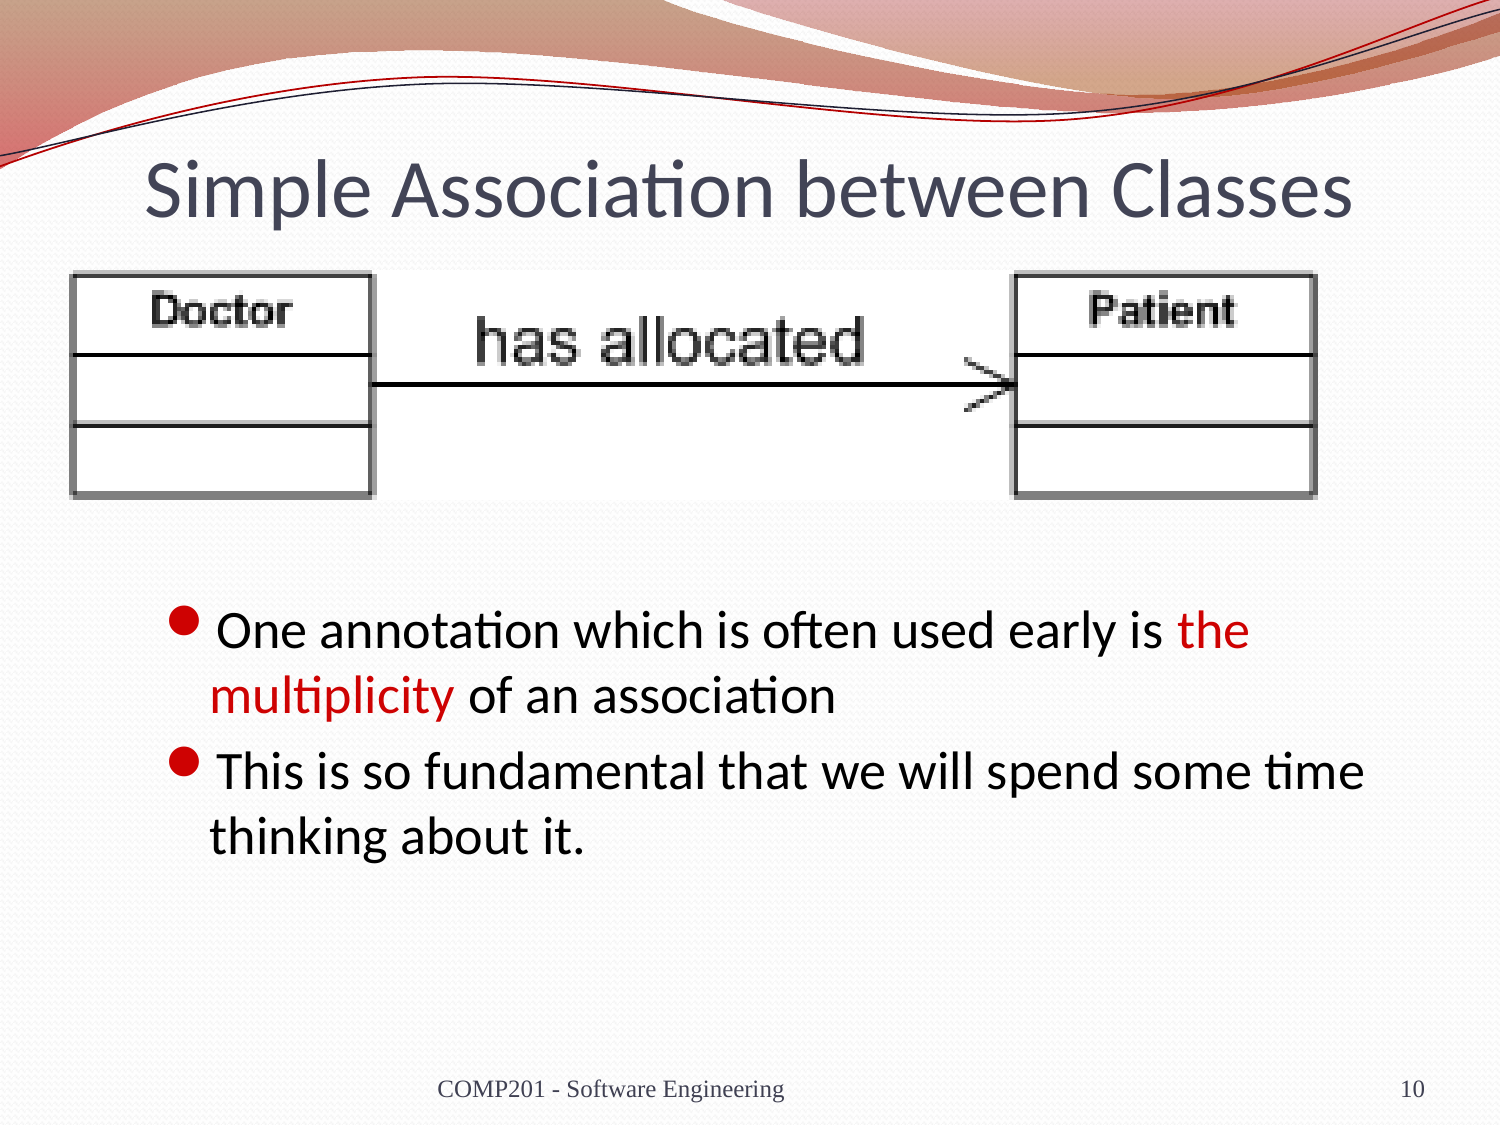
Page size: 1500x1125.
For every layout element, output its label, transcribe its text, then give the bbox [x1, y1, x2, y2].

footer COMP201 - Software Engineering [437, 1042, 988, 1103]
list One annotation which is often used early is the multiplicity of an association This is so fundamental that we will spend some time thinking about it. [150, 587, 1425, 975]
picture [68, 270, 1318, 500]
slide_number 10 [1299, 1042, 1425, 1103]
title Simple Association between Classes [75, 115, 1425, 235]
